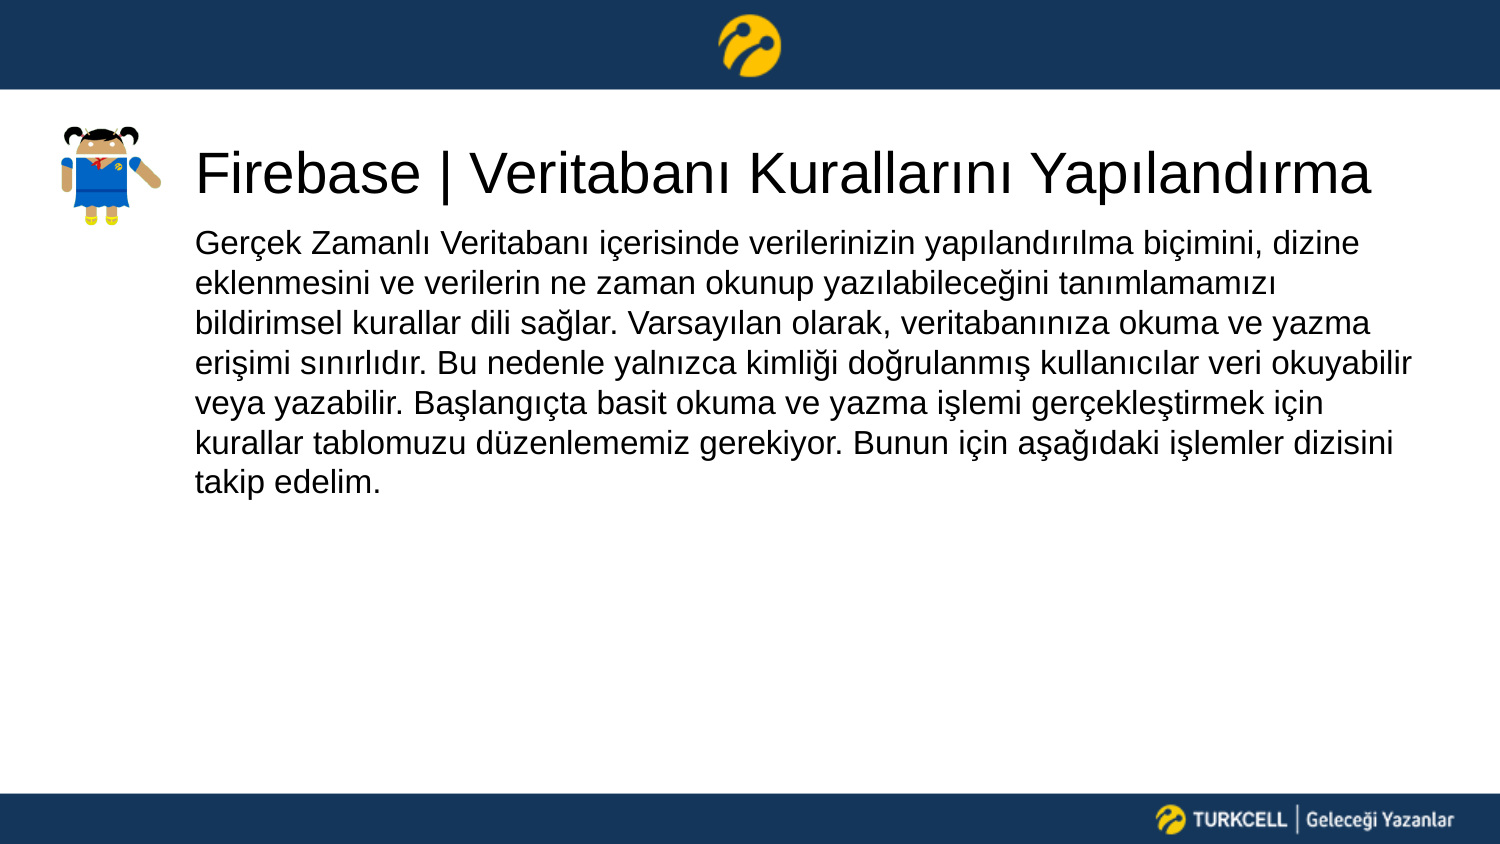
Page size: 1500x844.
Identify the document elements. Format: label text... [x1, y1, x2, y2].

picture [0, 0, 1500, 844]
text_box Gerçek Zamanlı Veritabanı içerisinde verilerinizin yapılandırılma biçimini, dizine eklenmesini ve verilerin ne zaman okunup yazılabileceğini tanımlamamızı bildirimsel kurallar dili sağlar. Varsayılan olarak, veritabanınıza okuma ve yazma erişimi sınırlıdır. Bu nedenle yalnızca kimliği doğrulanmış kullanıcılar veri okuyabilir veya yazabilir. Başlangıçta basit okuma ve yazma işlemi gerçekleştirmek için kurallar tablomuzu düzenlememiz gerekiyor. Bunun için aşağıdaki işlemler dizisini takip edelim. [180, 213, 1433, 548]
title Firebase | Veritabanı Kurallarını Yapılandırma [180, 119, 1472, 214]
